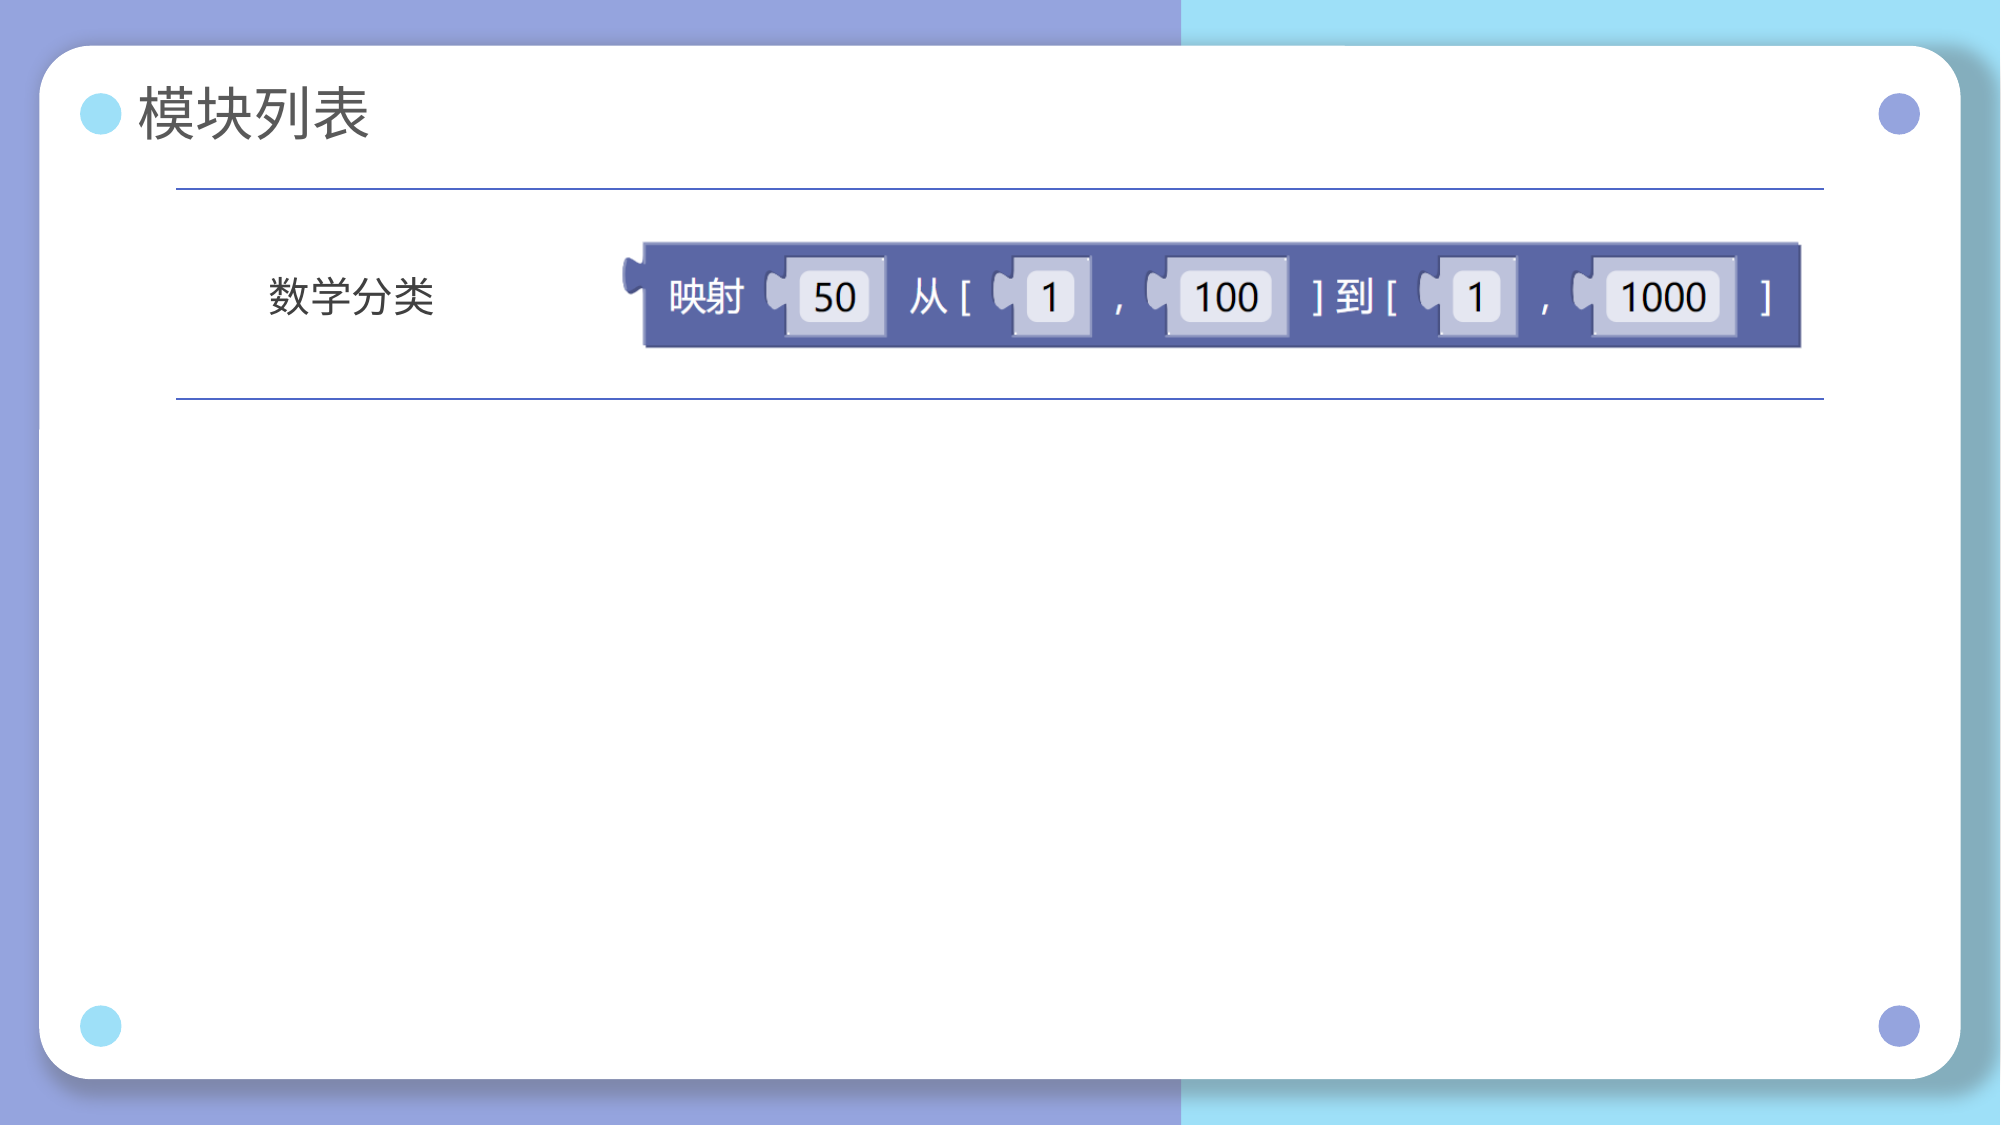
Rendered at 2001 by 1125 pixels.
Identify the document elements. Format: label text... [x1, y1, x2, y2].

title 模块列表 [137, 77, 976, 157]
table_header [527, 190, 1824, 398]
table_header 数学分类 [176, 190, 527, 398]
picture [613, 231, 1810, 357]
